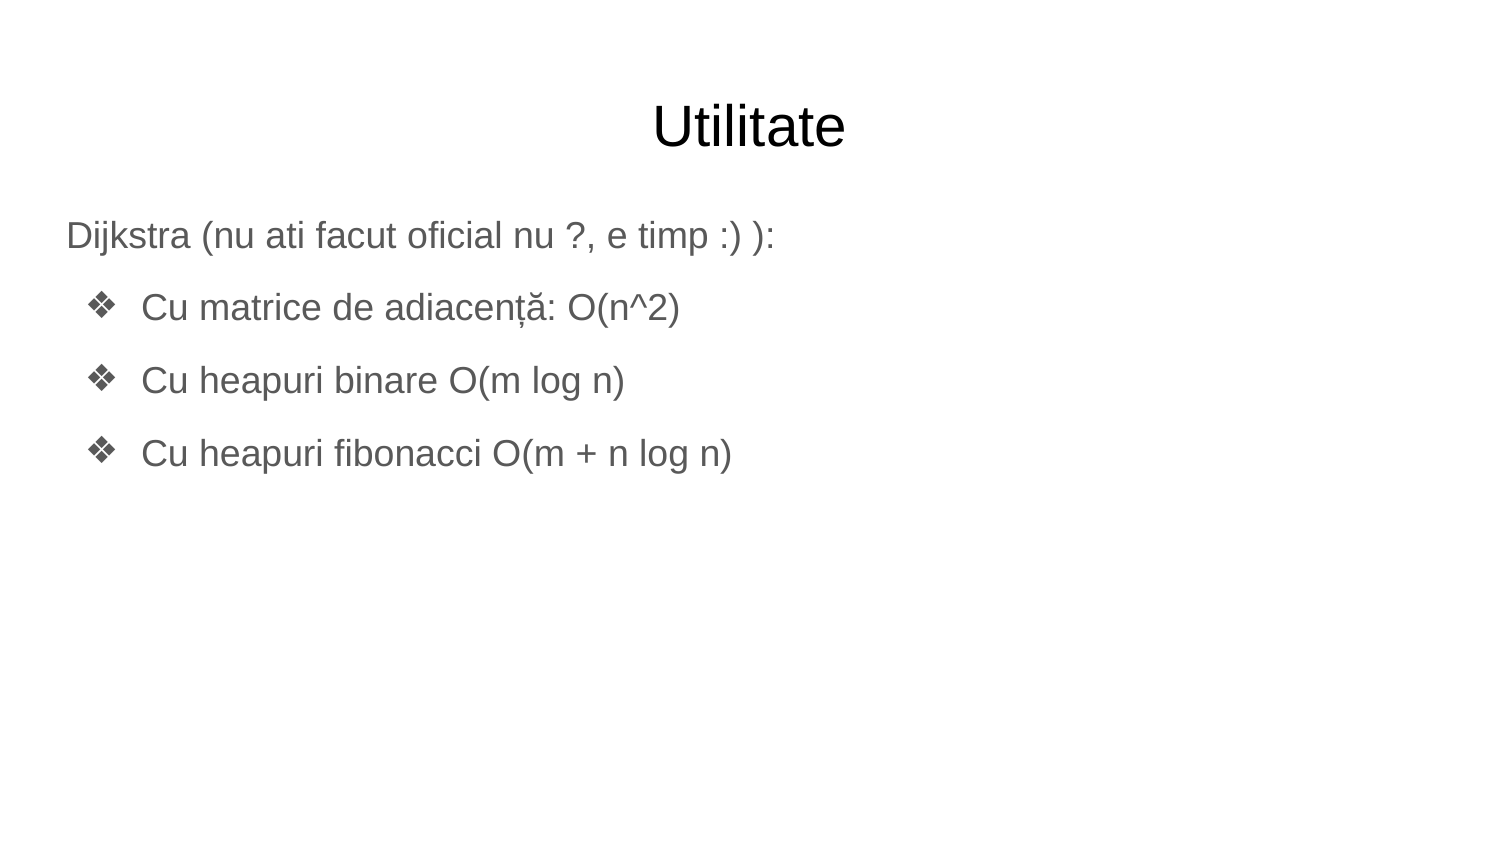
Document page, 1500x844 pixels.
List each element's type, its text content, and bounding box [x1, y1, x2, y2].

list Dijkstra (nu ati facut oficial nu ?, e timp :) ): Cu matrice de adiacență: O(n^2) Cu heapuri binare O(m log n) Cu heapuri fibonacci O(m + n log n) [51, 189, 1449, 750]
title Utilitate [51, 72, 1449, 167]
